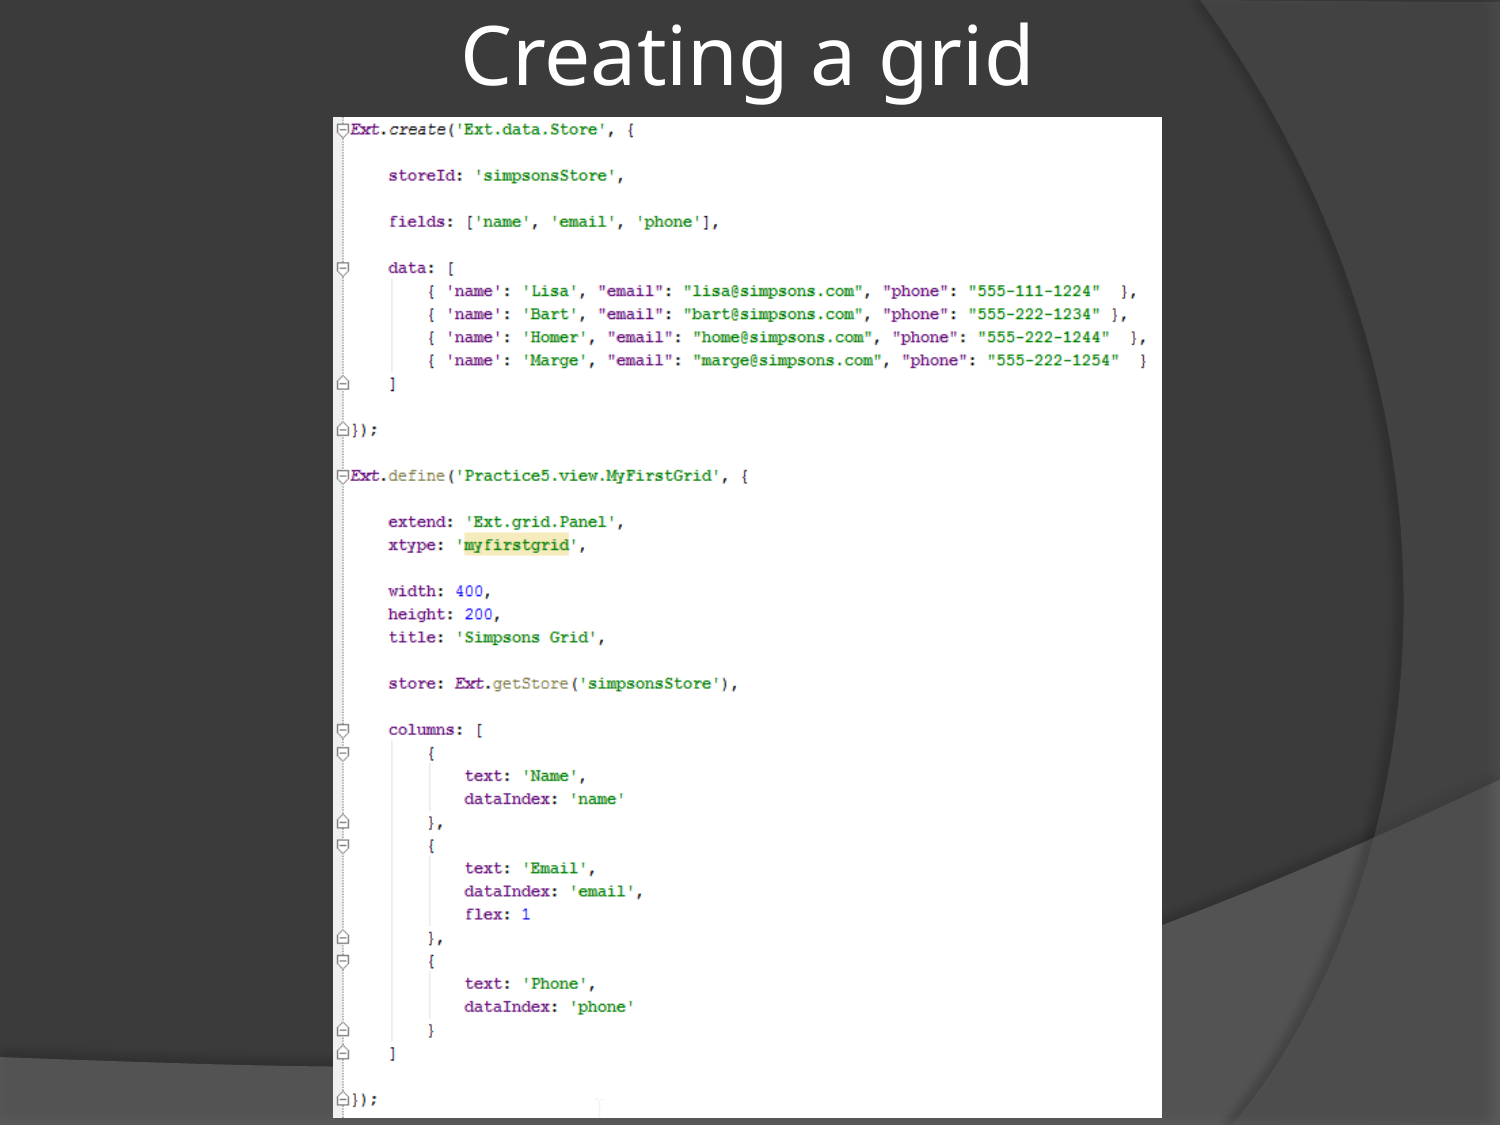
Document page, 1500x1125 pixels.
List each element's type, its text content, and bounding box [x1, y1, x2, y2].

title Creating a grid [19, 0, 1476, 111]
picture [332, 117, 1163, 1118]
